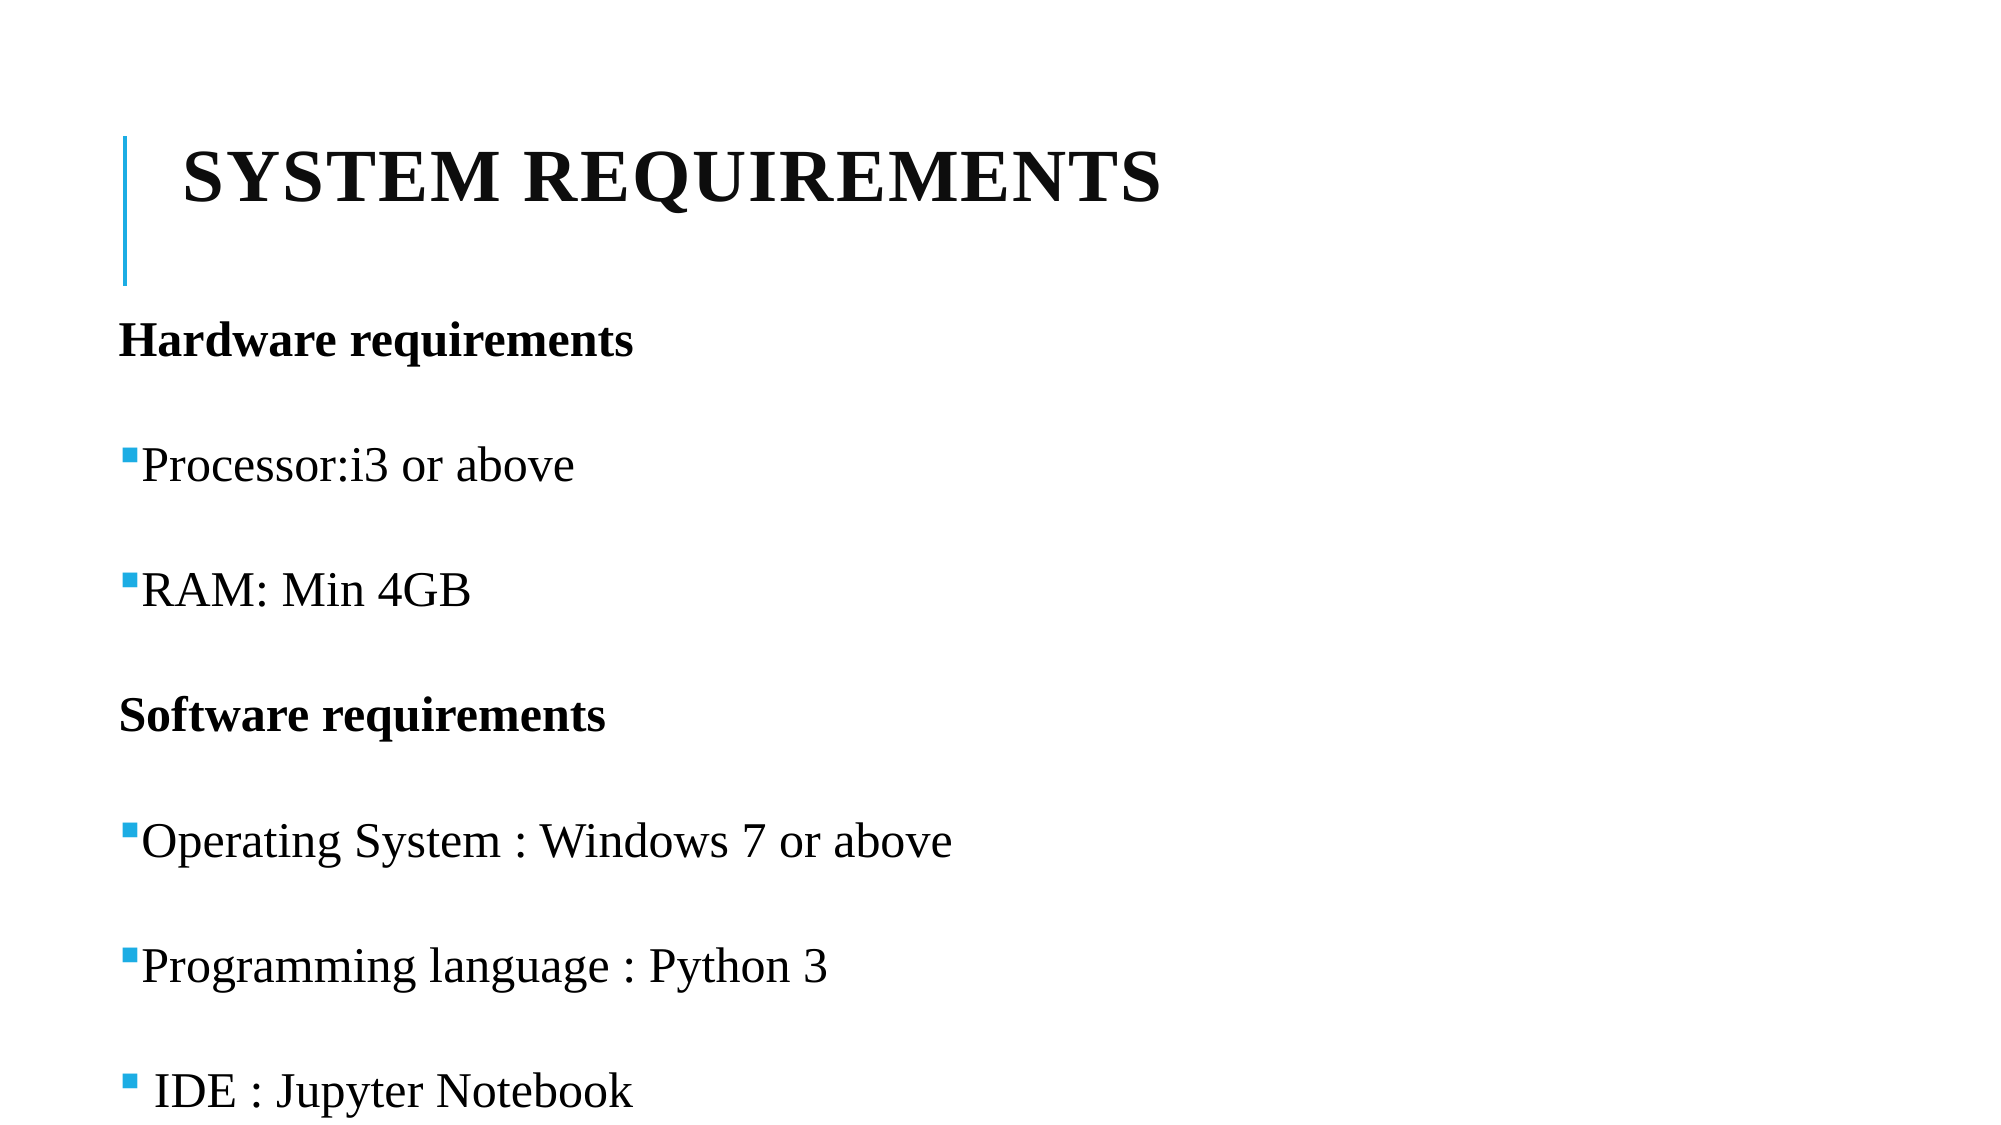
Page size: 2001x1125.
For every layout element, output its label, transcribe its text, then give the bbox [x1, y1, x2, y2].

title SYSTEM REQUIREMENTS [168, 96, 1763, 263]
list Hardware requirements Processor:i3 or above RAM: Min 4GB Software requirements Operating System : Windows 7 or above Programming language : Python 3 IDE : Jupyter Notebook [111, 263, 1779, 1094]
